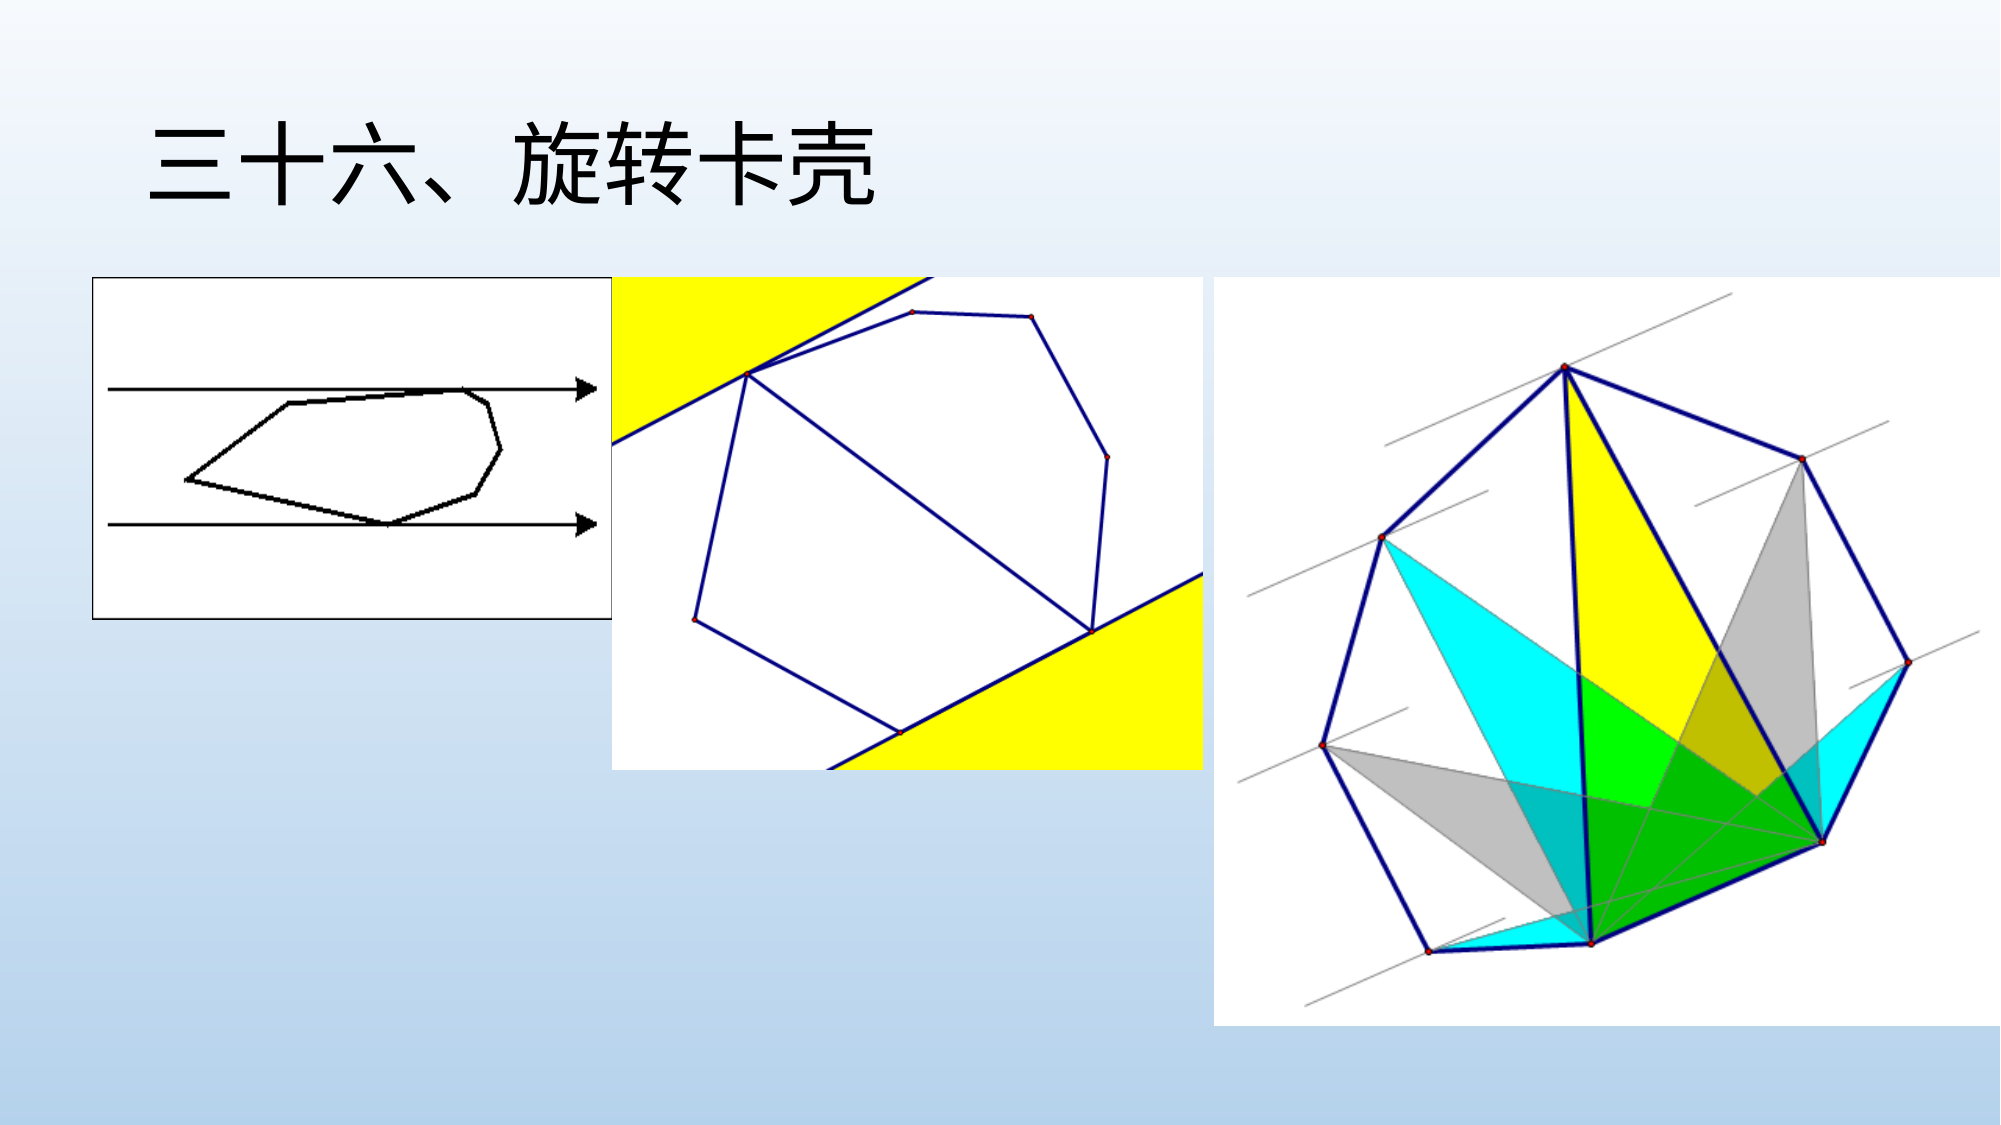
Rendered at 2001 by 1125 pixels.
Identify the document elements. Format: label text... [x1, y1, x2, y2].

title 三十六、旋转卡壳 [136, 59, 1863, 278]
picture [92, 276, 1203, 770]
picture [1213, 276, 2000, 1026]
